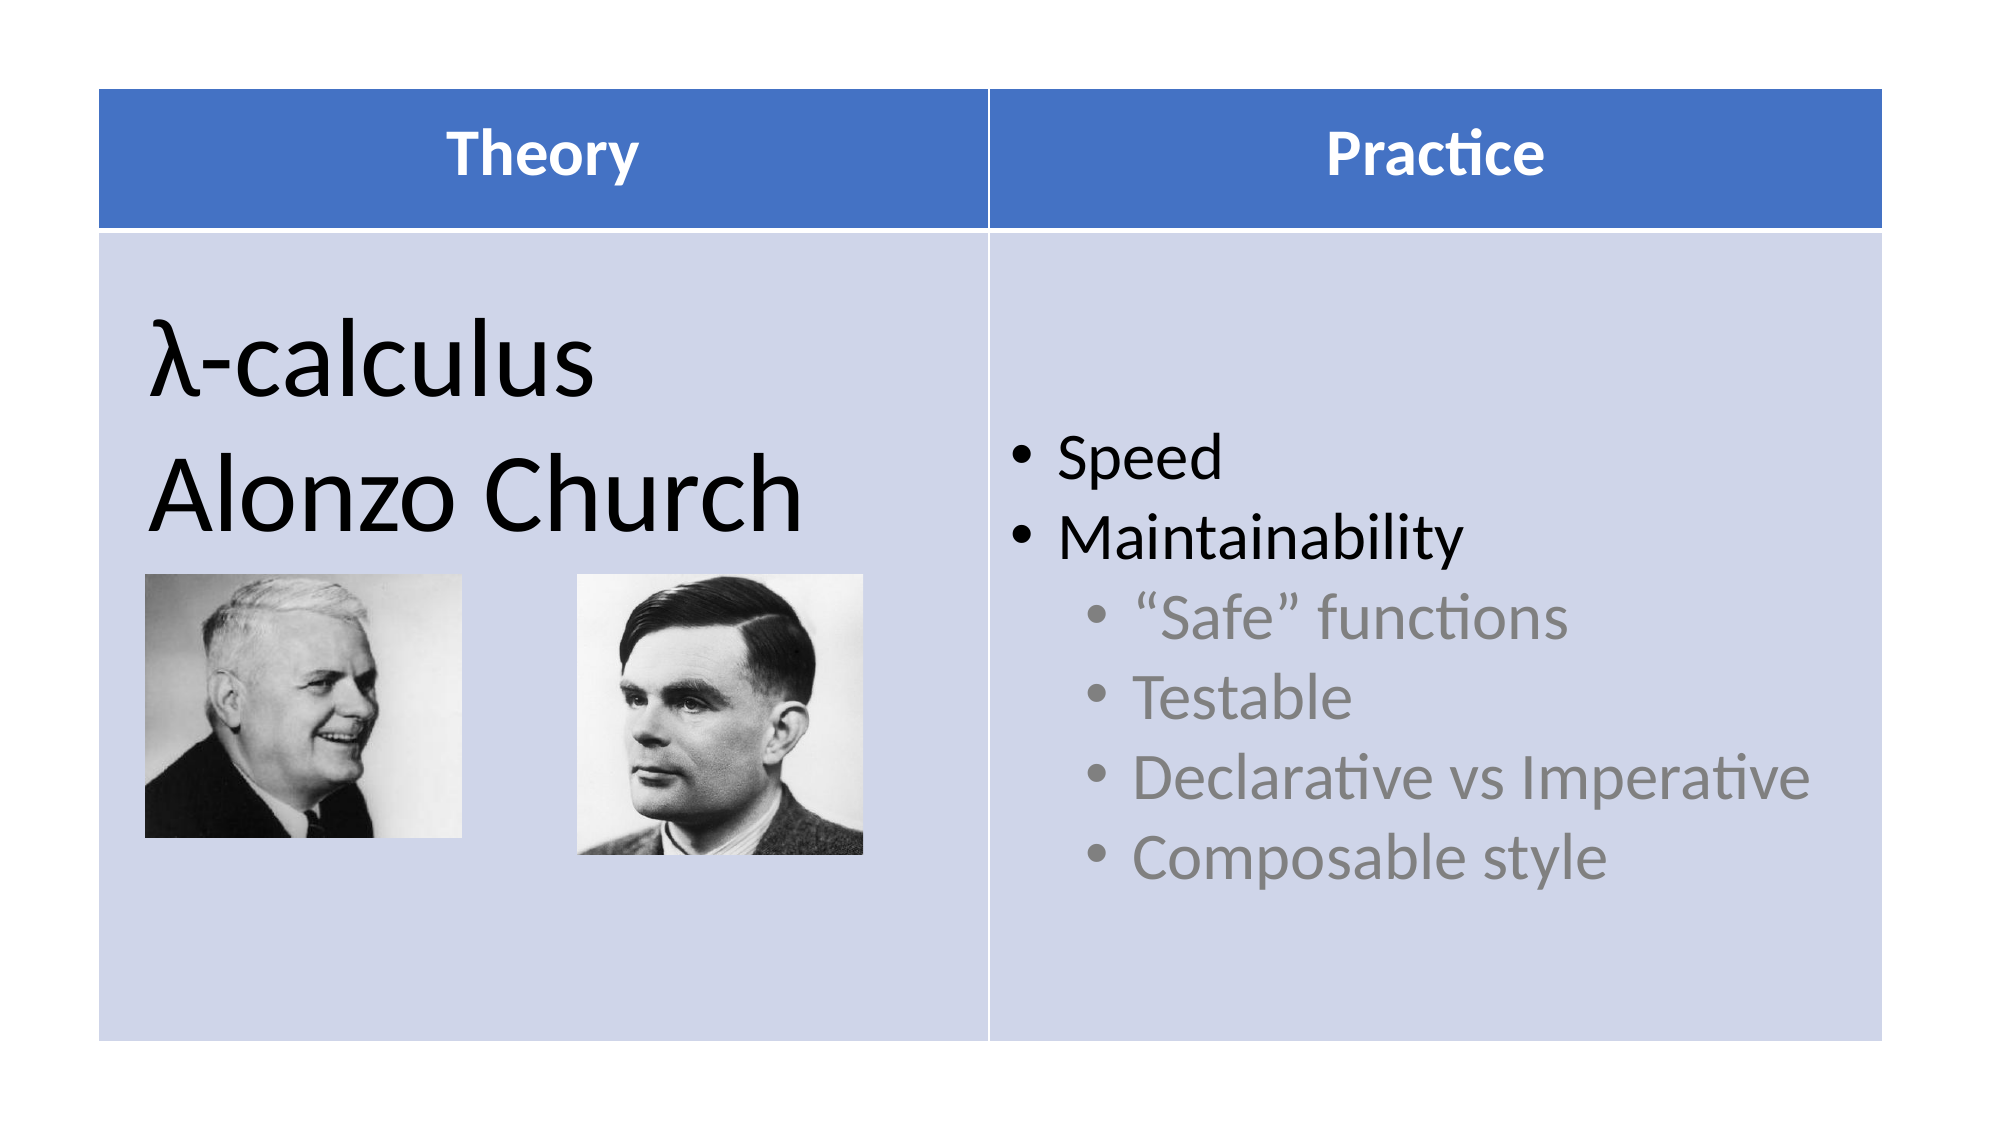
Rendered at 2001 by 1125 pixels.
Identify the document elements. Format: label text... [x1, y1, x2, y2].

table_header Theory [99, 89, 988, 228]
picture [577, 574, 864, 855]
table_cell [99, 233, 988, 1041]
table_header Practice [990, 89, 1882, 228]
table_cell [990, 233, 1882, 1041]
text_box Speed Maintainability “Safe” functions Testable Declarative vs Imperative Composable style [995, 405, 1828, 945]
picture [145, 574, 462, 838]
text_box λ-calculus Alonzo Church [133, 277, 914, 562]
